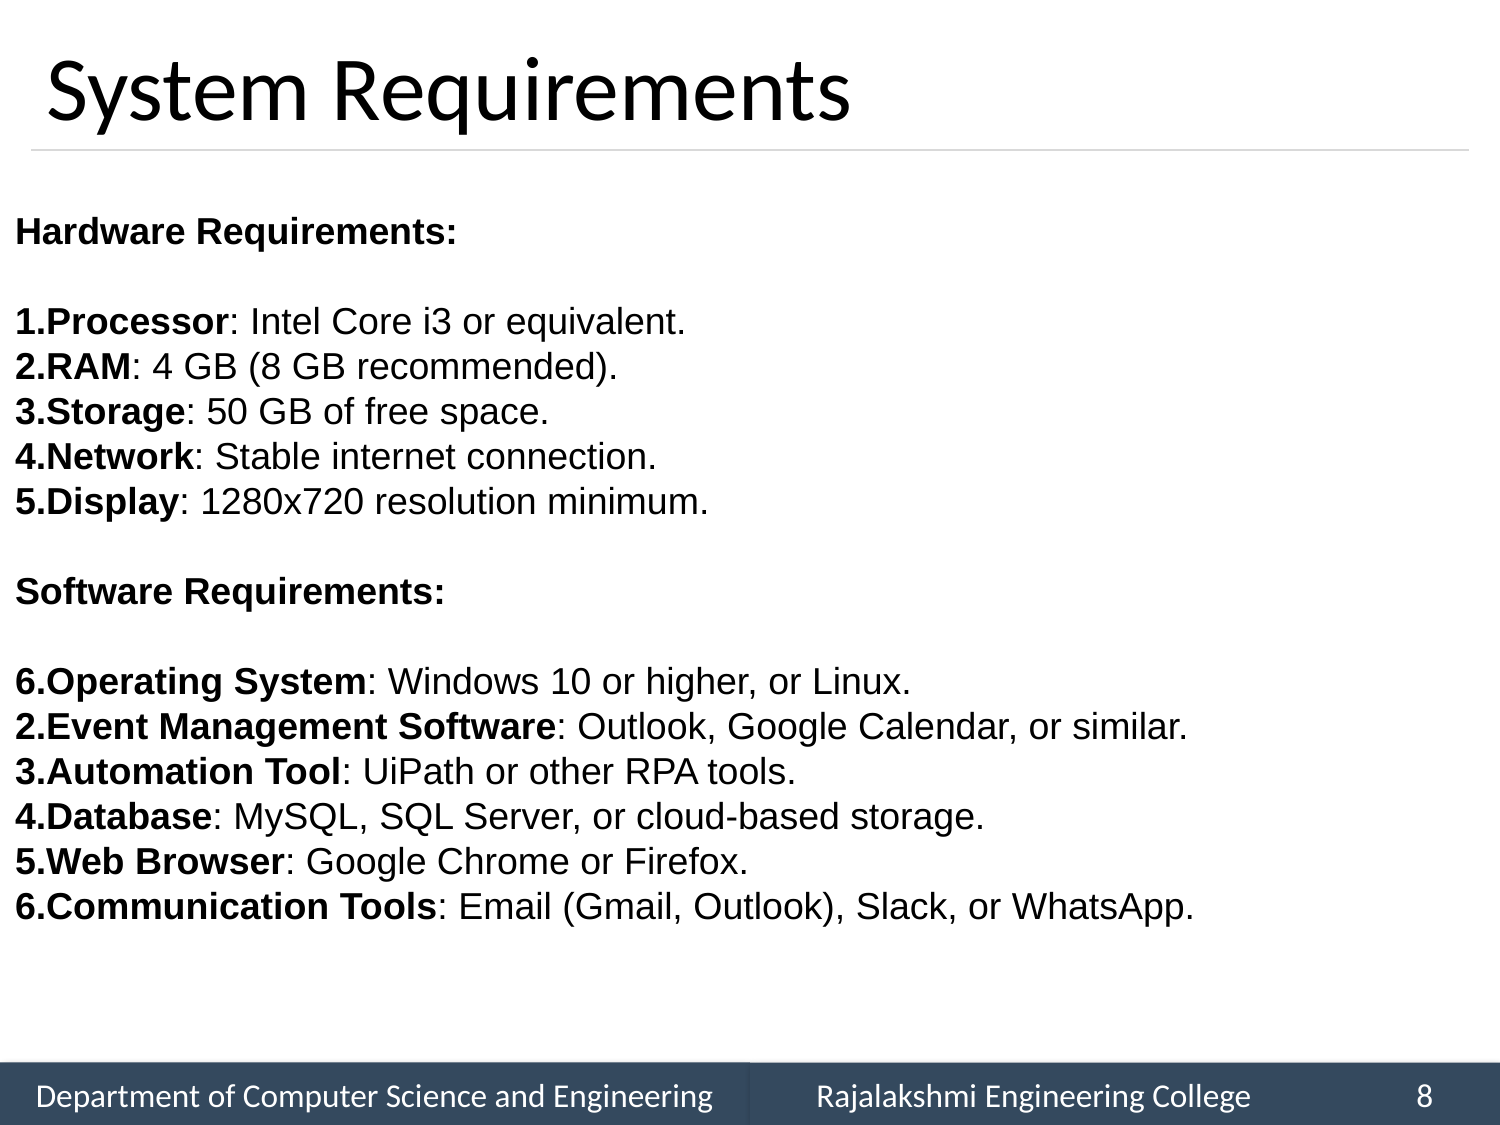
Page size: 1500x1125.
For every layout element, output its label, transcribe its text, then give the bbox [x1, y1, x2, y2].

title System Requirements [31, 17, 1469, 150]
list Hardware Requirements: Processor: Intel Core i3 or equivalent. RAM: 4 GB (8 GB recommended). Storage: 50 GB of free space. Network: Stable internet connection. Display: 1280x720 resolution minimum. Software Requirements: Operating System: Windows 10 or higher, or Linux. Event Management Software: Outlook, Google Calendar, or similar. Automation Tool: UiPath or other RPA tools. Database: MySQL, SQL Server, or cloud-based storage. Web Browser: Google Chrome or Firefox. Communication Tools: Email (Gmail, Outlook), Slack, or WhatsApp. [0, 154, 1500, 980]
